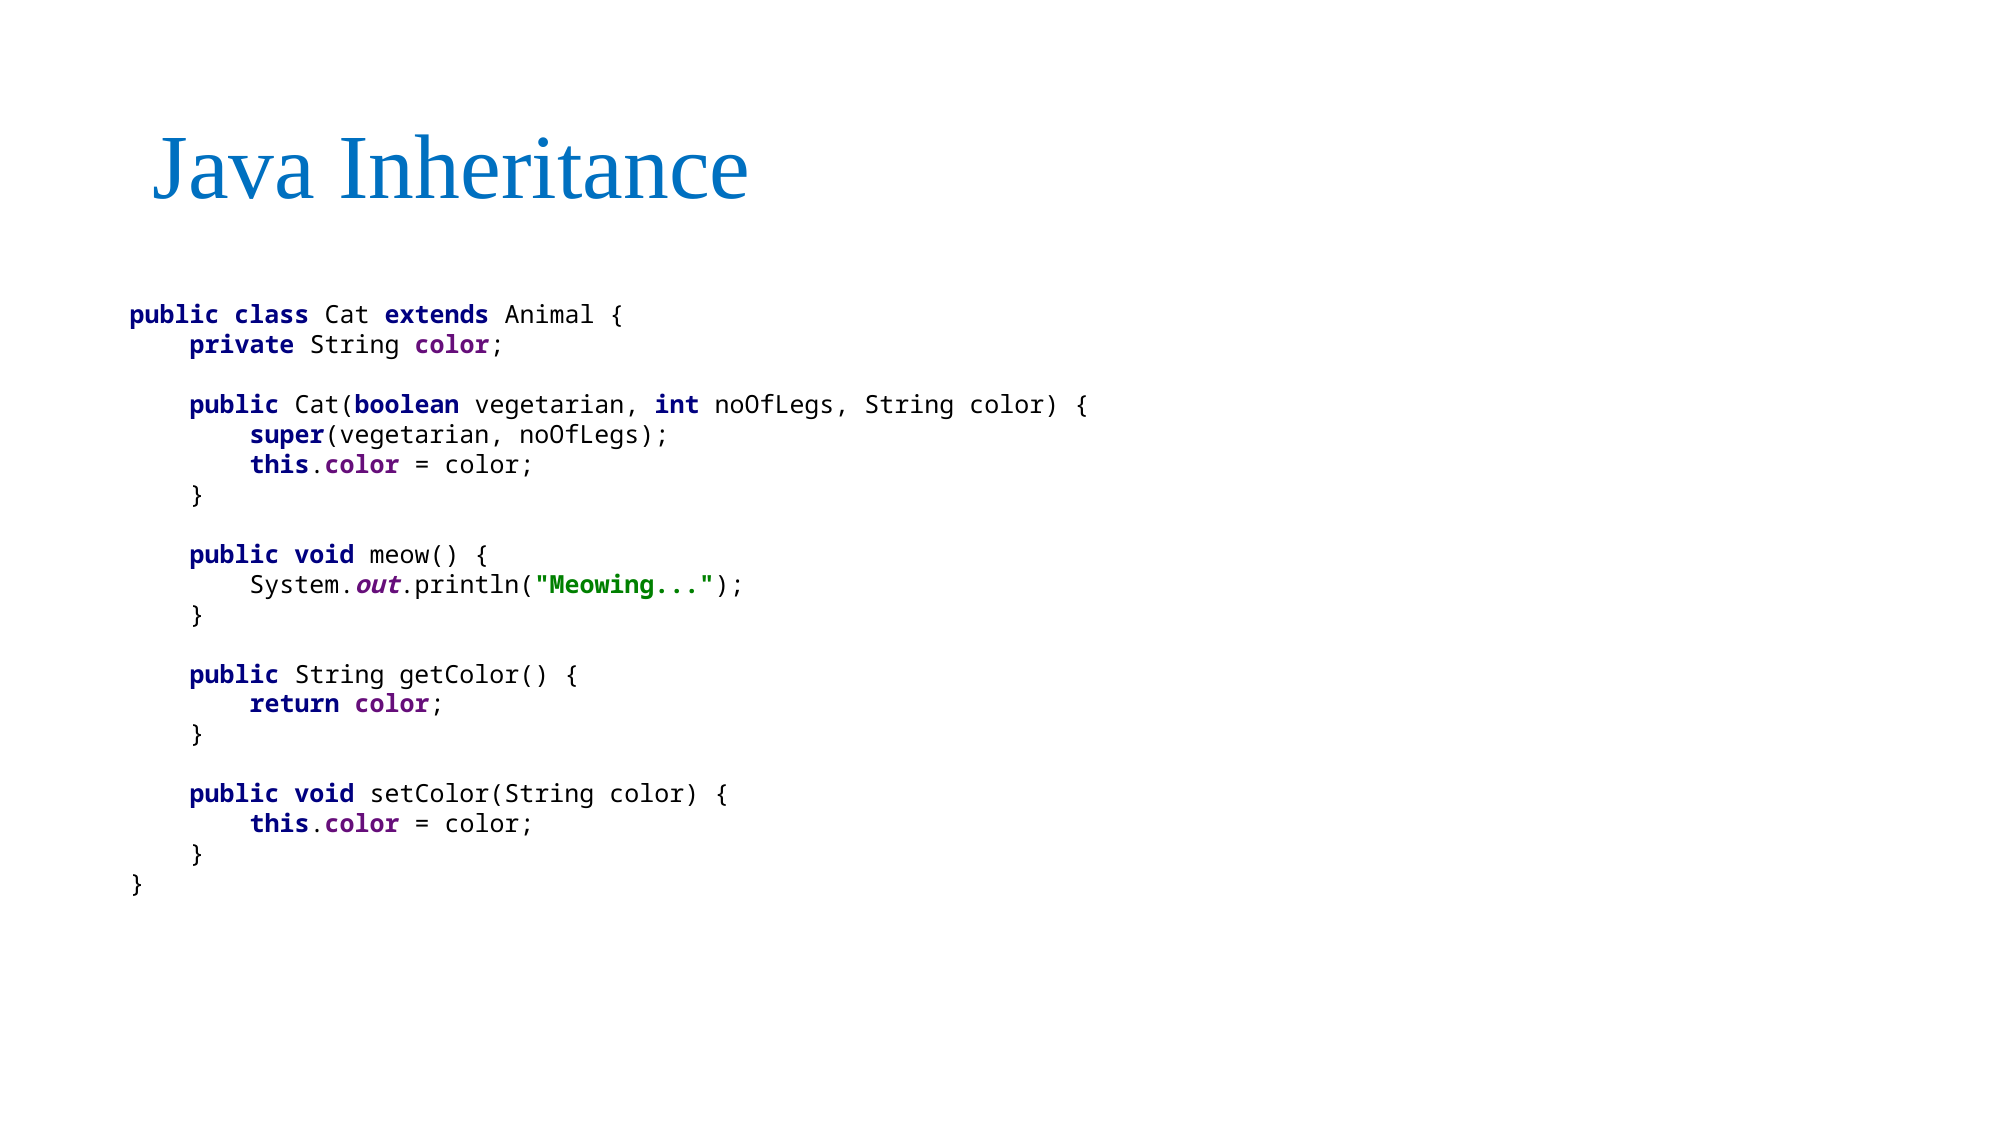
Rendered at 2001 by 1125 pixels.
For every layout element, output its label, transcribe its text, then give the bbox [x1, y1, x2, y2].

text_box public class Cat extends Animal { private String color; public Cat(boolean vegetarian, int noOfLegs, String color) { super(vegetarian, noOfLegs); this.color = color; } public void meow() { System.out.println("Meowing..."); } public String getColor() { return color; } public void setColor(String color) { this.color = color; } } [114, 291, 1105, 905]
title Java Inheritance [137, 59, 1863, 278]
